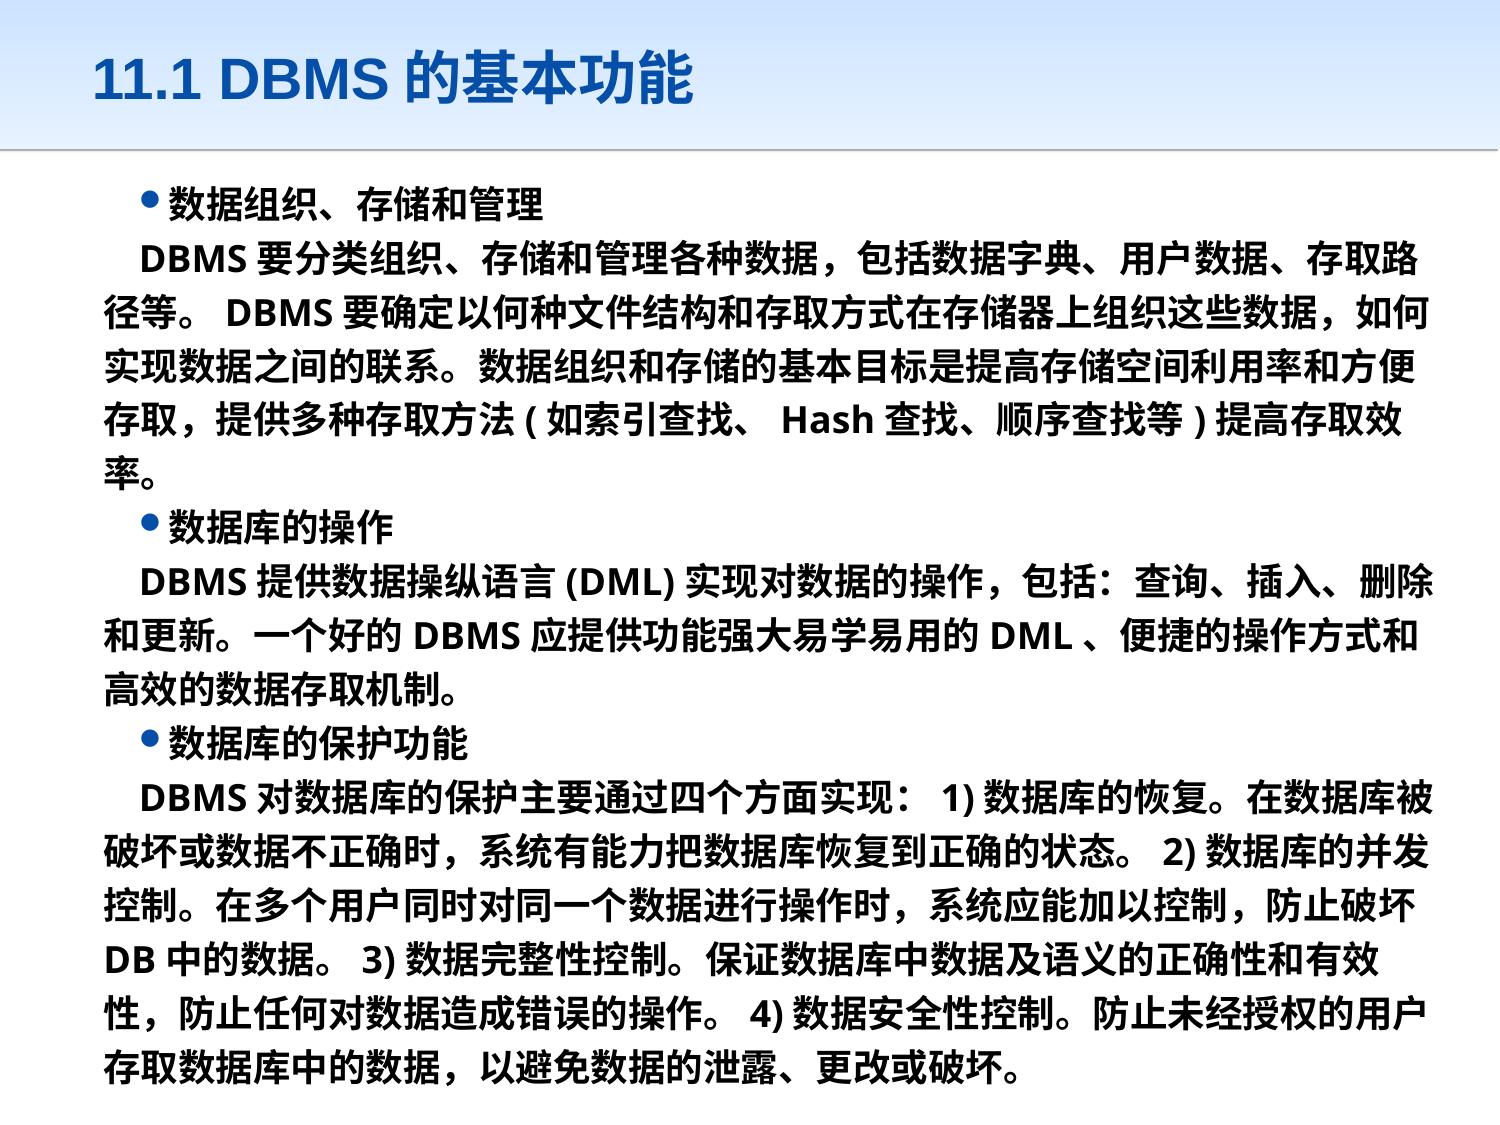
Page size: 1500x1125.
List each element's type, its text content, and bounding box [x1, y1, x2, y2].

title 11.1 DBMS的基本功能 [76, 23, 1424, 131]
list 数据组织、存储和管理 DBMS要分类组织、存储和管理各种数据，包括数据字典、用户数据、存取路径等。DBMS要确定以何种文件结构和存取方式在存储器上组织这些数据，如何实现数据之间的联系。数据组织和存储的基本目标是提高存储空间利用率和方便存取，提供多种存取方法(如索引查找、Hash查找、顺序查找等)提高存取效率。 数据库的操作 DBMS提供数据操纵语言(DML)实现对数据的操作，包括：查询、插入、删除和更新。一个好的DBMS应提供功能强大易学易用的DML、便捷的操作方式和高效的数据存取机制。 数据库的保护功能 DBMS对数据库的保护主要通过四个方面实现：1)数据库的恢复。在数据库被破坏或数据不正确时，系统有能力把数据库恢复到正确的状态。2)数据库的并发控制。在多个用户同时对同一个数据进行操作时，系统应能加以控制，防止破坏DB中的数据。3)数据完整性控制。保证数据库中数据及语义的正确性和有效性，防止任何对数据造成错误的操作。4)数据安全性控制。防止未经授权的用户存取数据库中的数据，以避免数据的泄露、更改或破坏。 [58, 163, 1454, 1079]
